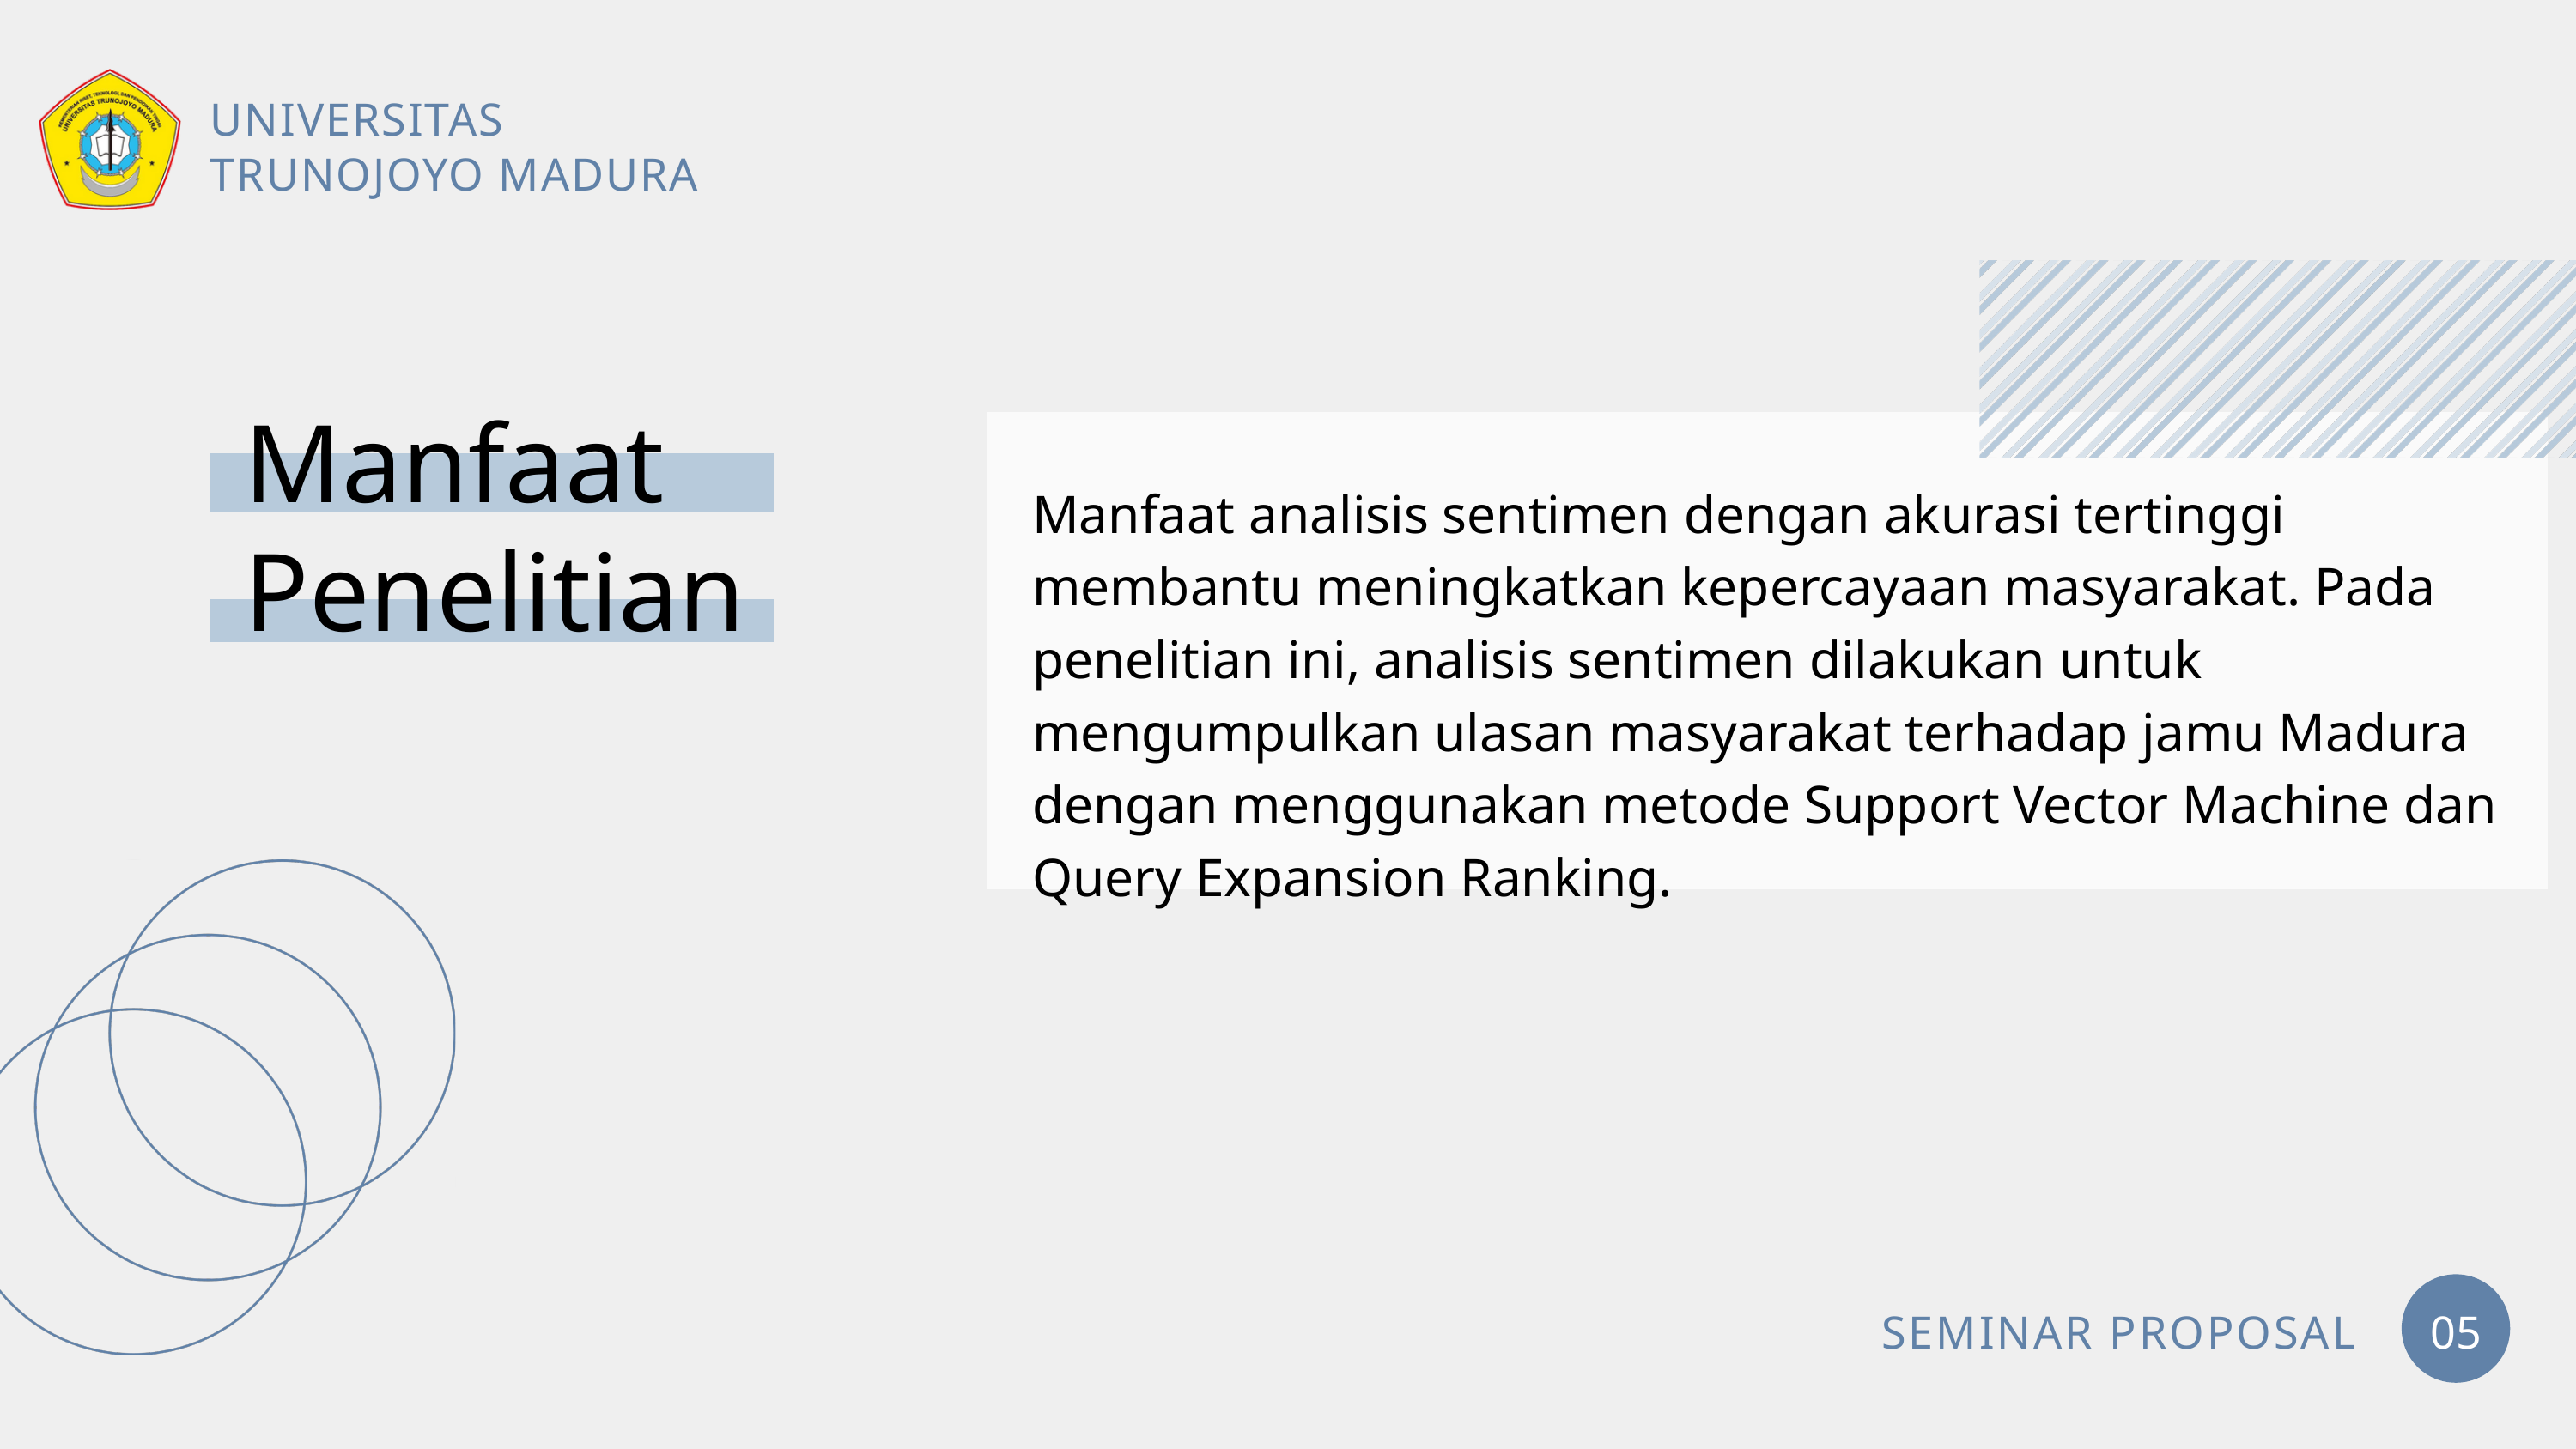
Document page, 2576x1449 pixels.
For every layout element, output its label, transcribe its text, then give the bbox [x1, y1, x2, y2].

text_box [2401, 1274, 2511, 1383]
text_box [1979, 260, 2576, 458]
text_box SEMINAR PROPOSAL [1830, 1295, 2357, 1358]
text_box Manfaat Penelitian [244, 395, 841, 653]
text_box UNIVERSITAS TRUNOJOYO MADURA [210, 89, 701, 201]
text_box [0, 859, 456, 1355]
text_box Manfaat analisis sentimen dengan akurasi tertinggi membantu meningkatkan kepercayaan masyarakat. Pada penelitian ini, analisis sentimen dilakukan untuk mengumpulkan ulasan masyarakat terhadap jamu Madura dengan menggunakan metode Support Vector Machine dan Query Expansion Ranking. [1032, 899, 2548, 907]
table_cell 0 [2549, 414, 2555, 458]
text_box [986, 411, 2549, 890]
text_box [39, 69, 181, 210]
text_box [210, 598, 774, 643]
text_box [210, 452, 774, 512]
